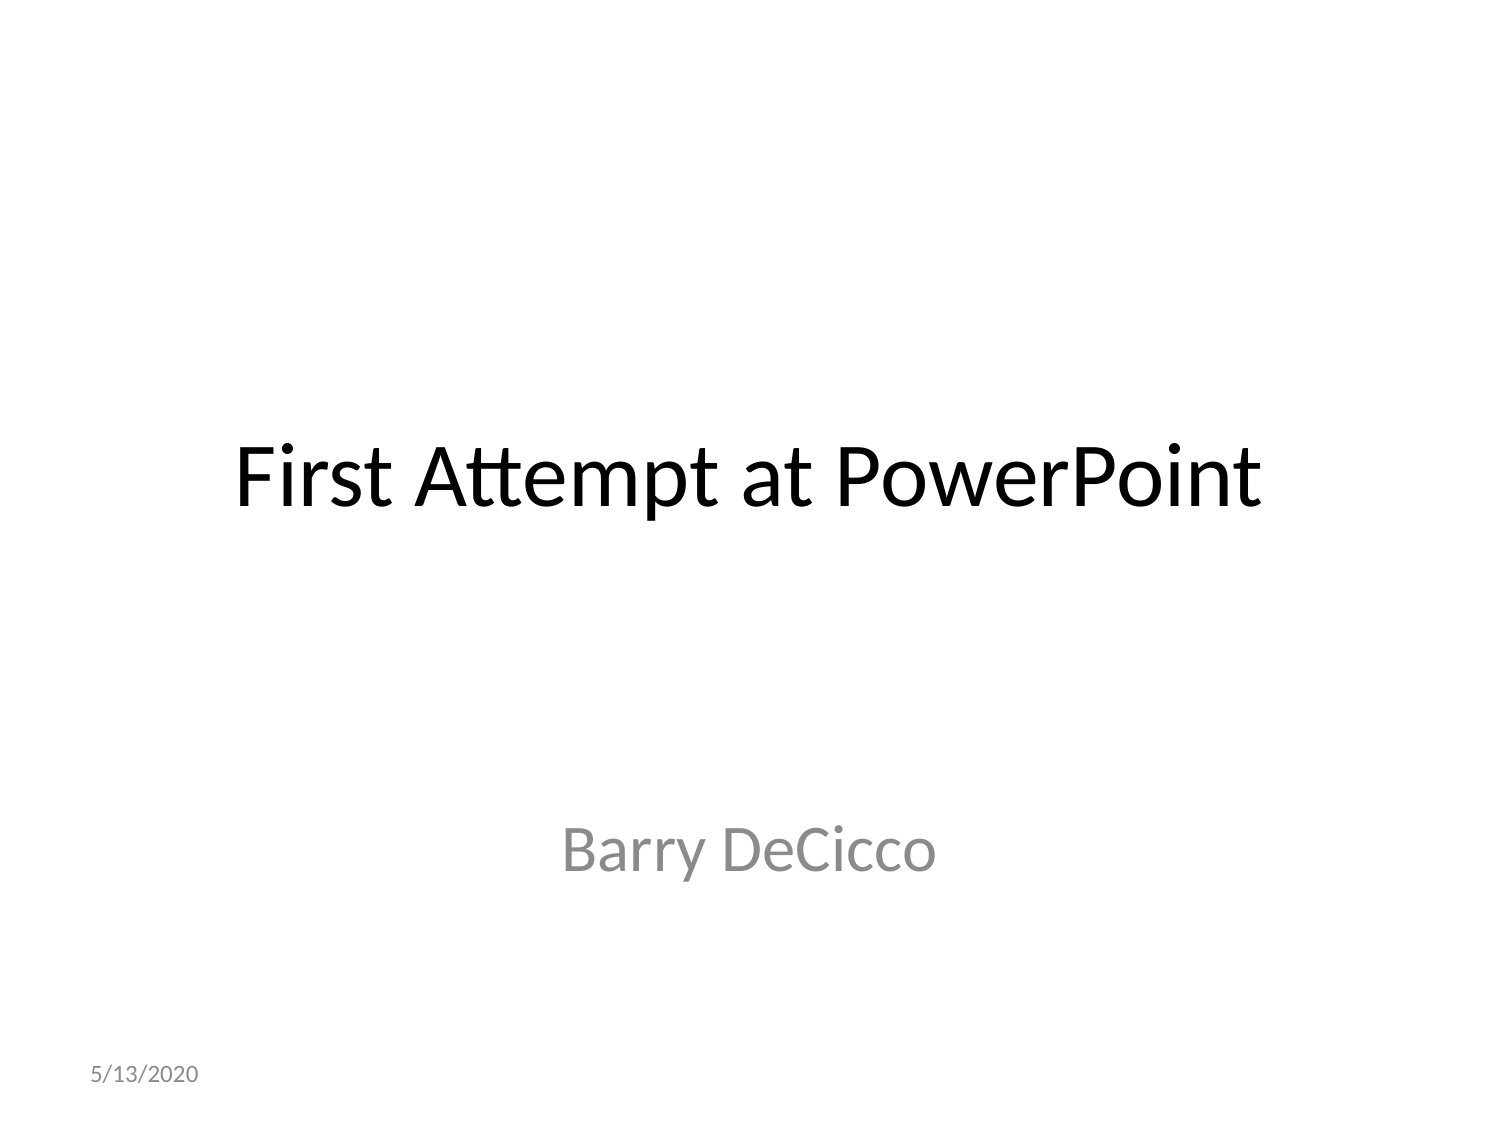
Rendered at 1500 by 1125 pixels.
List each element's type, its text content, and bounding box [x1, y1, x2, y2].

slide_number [75, 1042, 425, 1103]
subtitle Barry DeCicco [225, 637, 1275, 925]
title First Attempt at PowerPoint [112, 349, 1388, 591]
